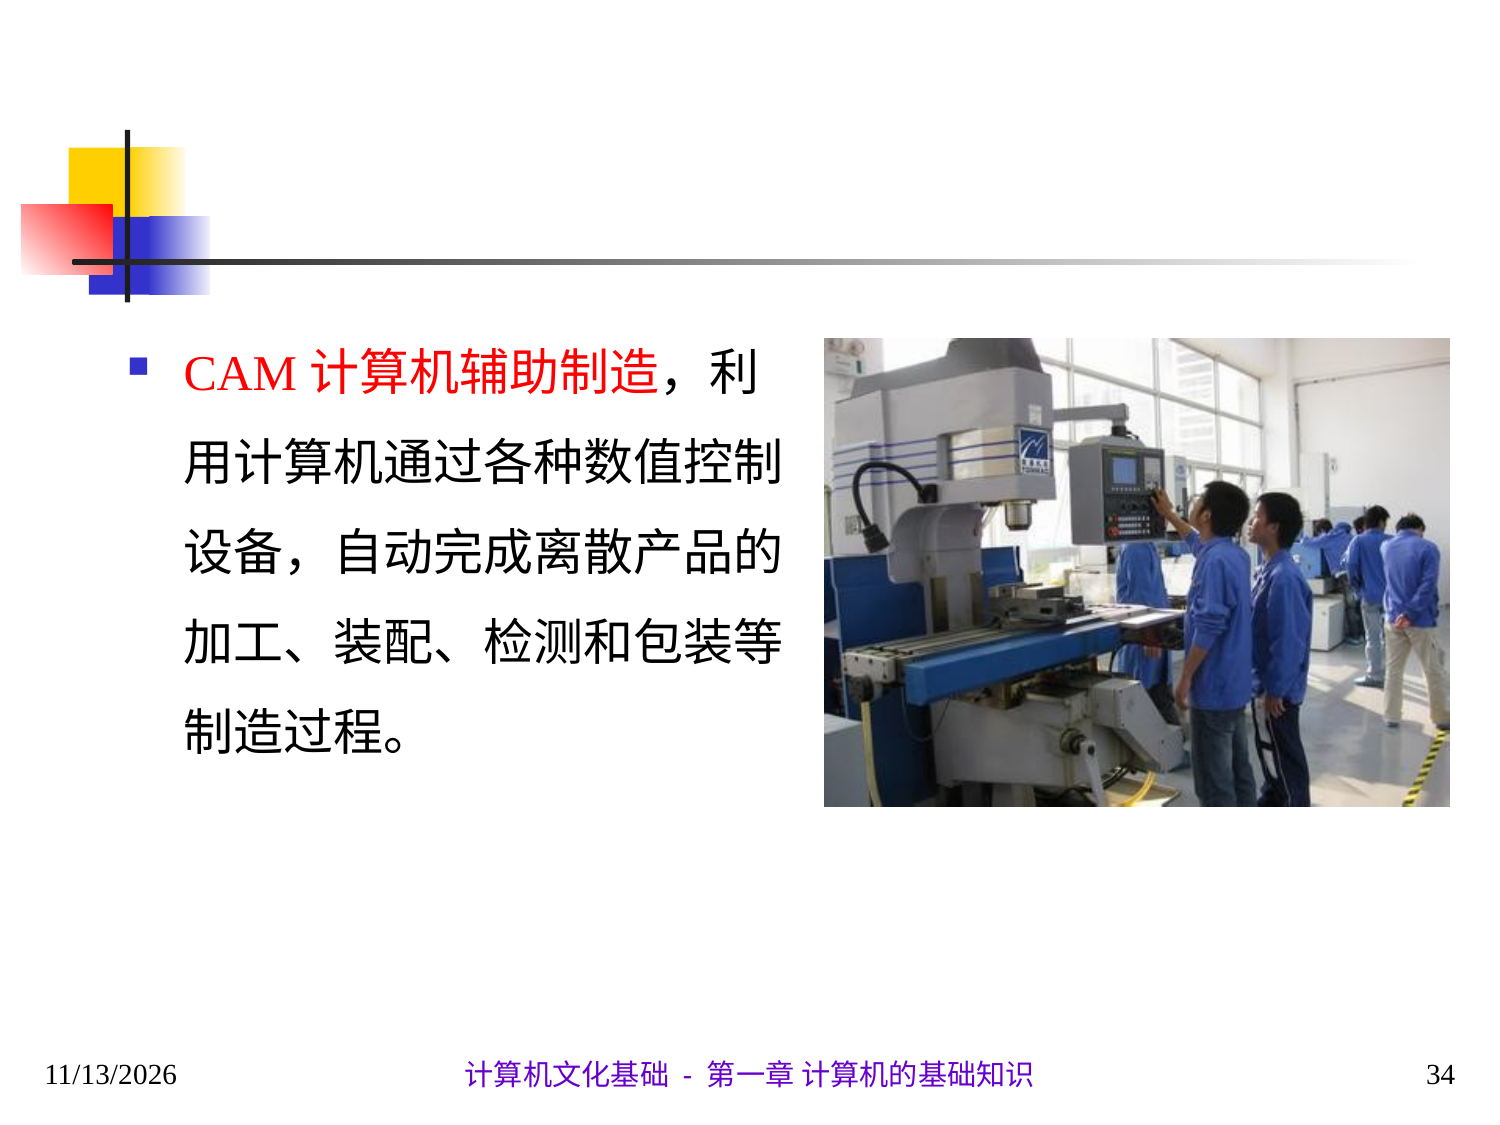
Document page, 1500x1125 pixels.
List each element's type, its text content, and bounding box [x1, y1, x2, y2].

footer 计算机文化基础 - 第一章 计算机的基础知识 [242, 1024, 1258, 1100]
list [824, 337, 1451, 808]
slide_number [29, 1023, 219, 1099]
list CAM计算机辅助制造，利用计算机通过各种数值控制设备，自动完成离散产品的加工、装配、检测和包装等制造过程。 [112, 302, 814, 1024]
slide_number 34 [1281, 1023, 1471, 1099]
